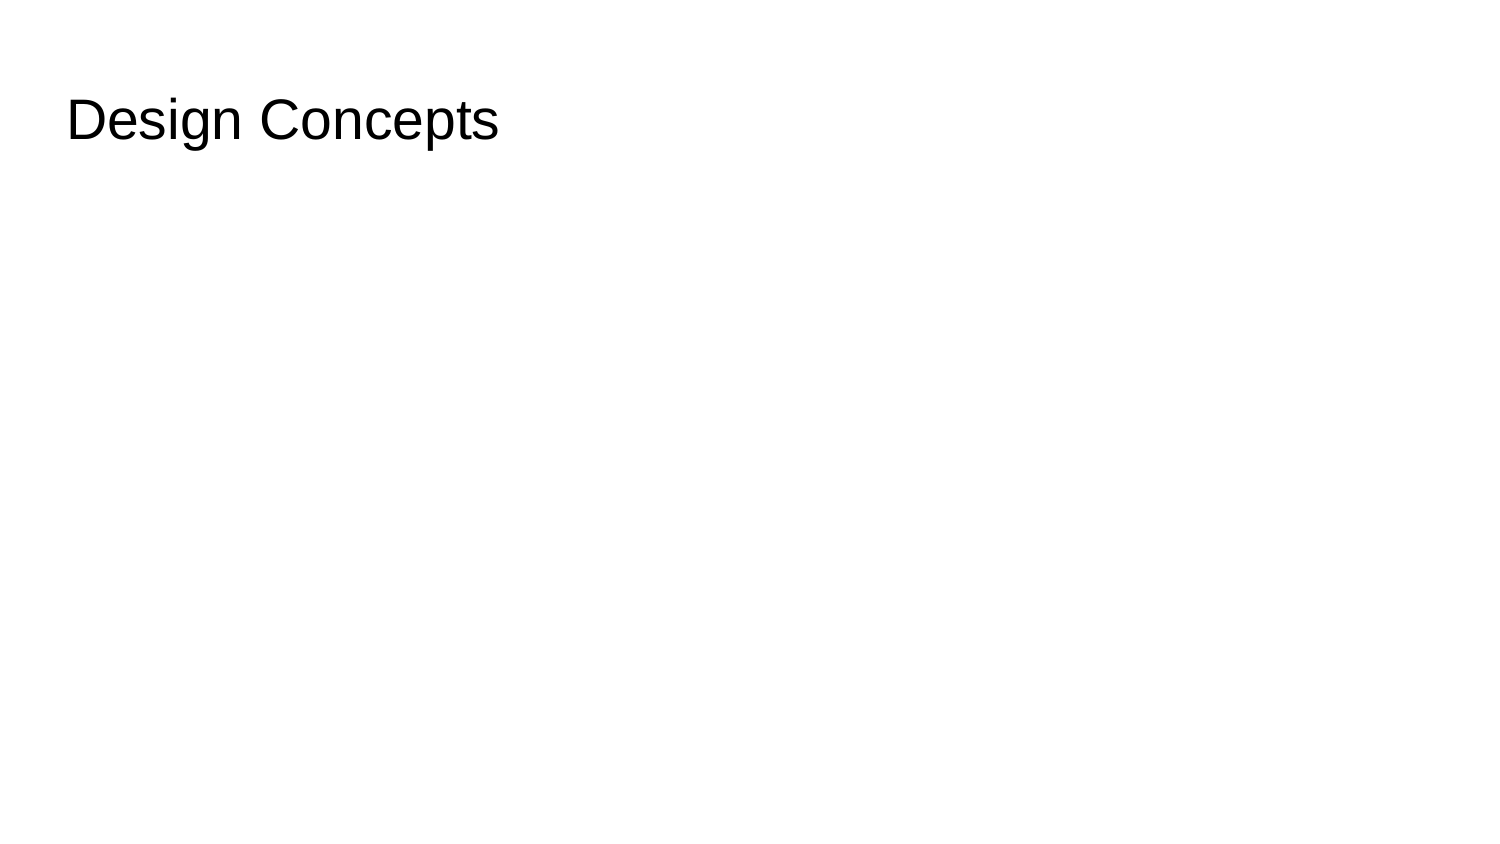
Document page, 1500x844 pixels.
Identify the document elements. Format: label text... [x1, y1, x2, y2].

title Design Concepts [51, 72, 1449, 167]
